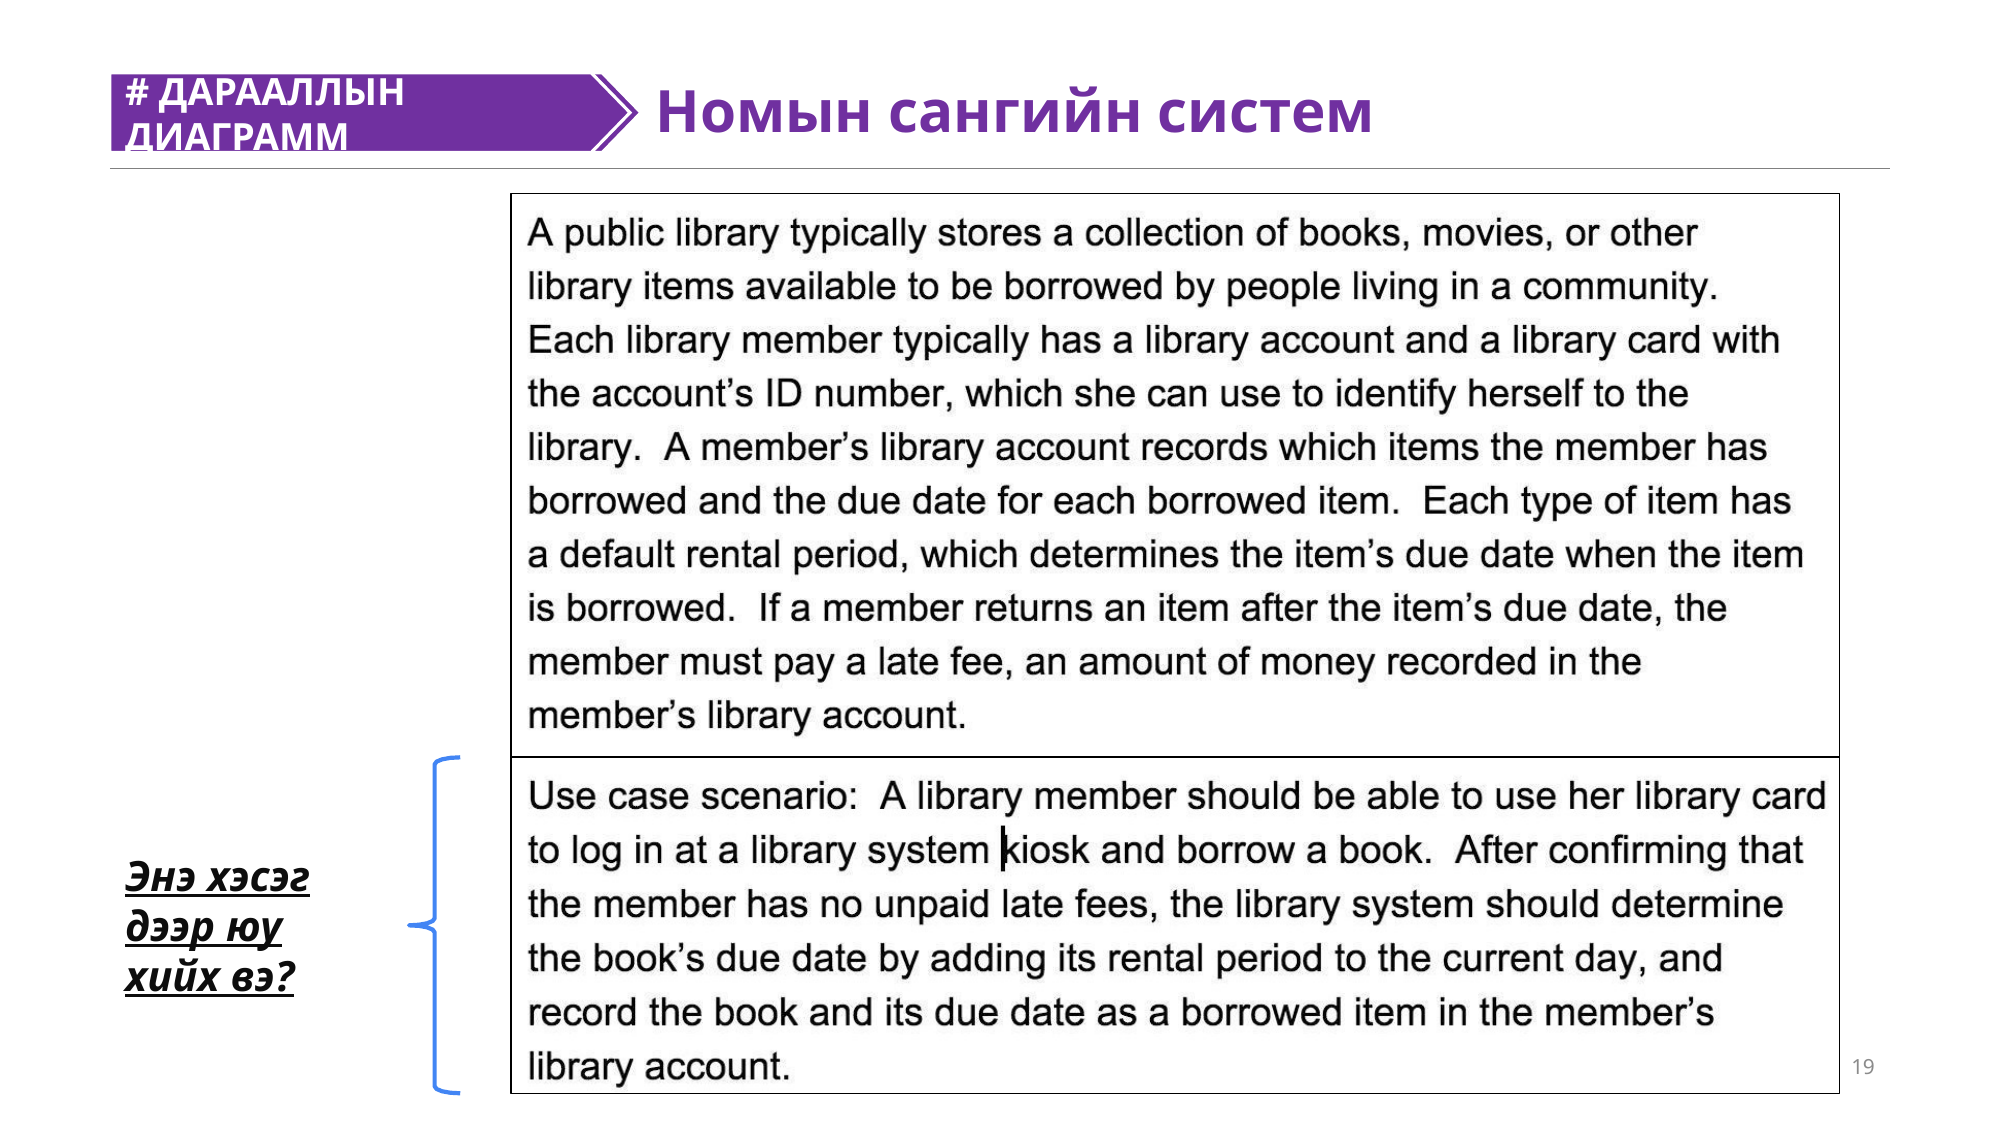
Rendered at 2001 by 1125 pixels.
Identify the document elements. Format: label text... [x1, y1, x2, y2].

text_box # ДАРААЛЛЫН ДИАГРАММ [108, 71, 633, 154]
text_box [409, 757, 461, 1094]
text_box Энэ хэсэг дээр юу хийх вэ? [110, 841, 359, 1007]
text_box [509, 192, 1841, 1095]
text_box # [593, 71, 644, 154]
slide_number 19 [1841, 1050, 1890, 1085]
text_box Номын сангийн систем [640, 72, 1890, 153]
